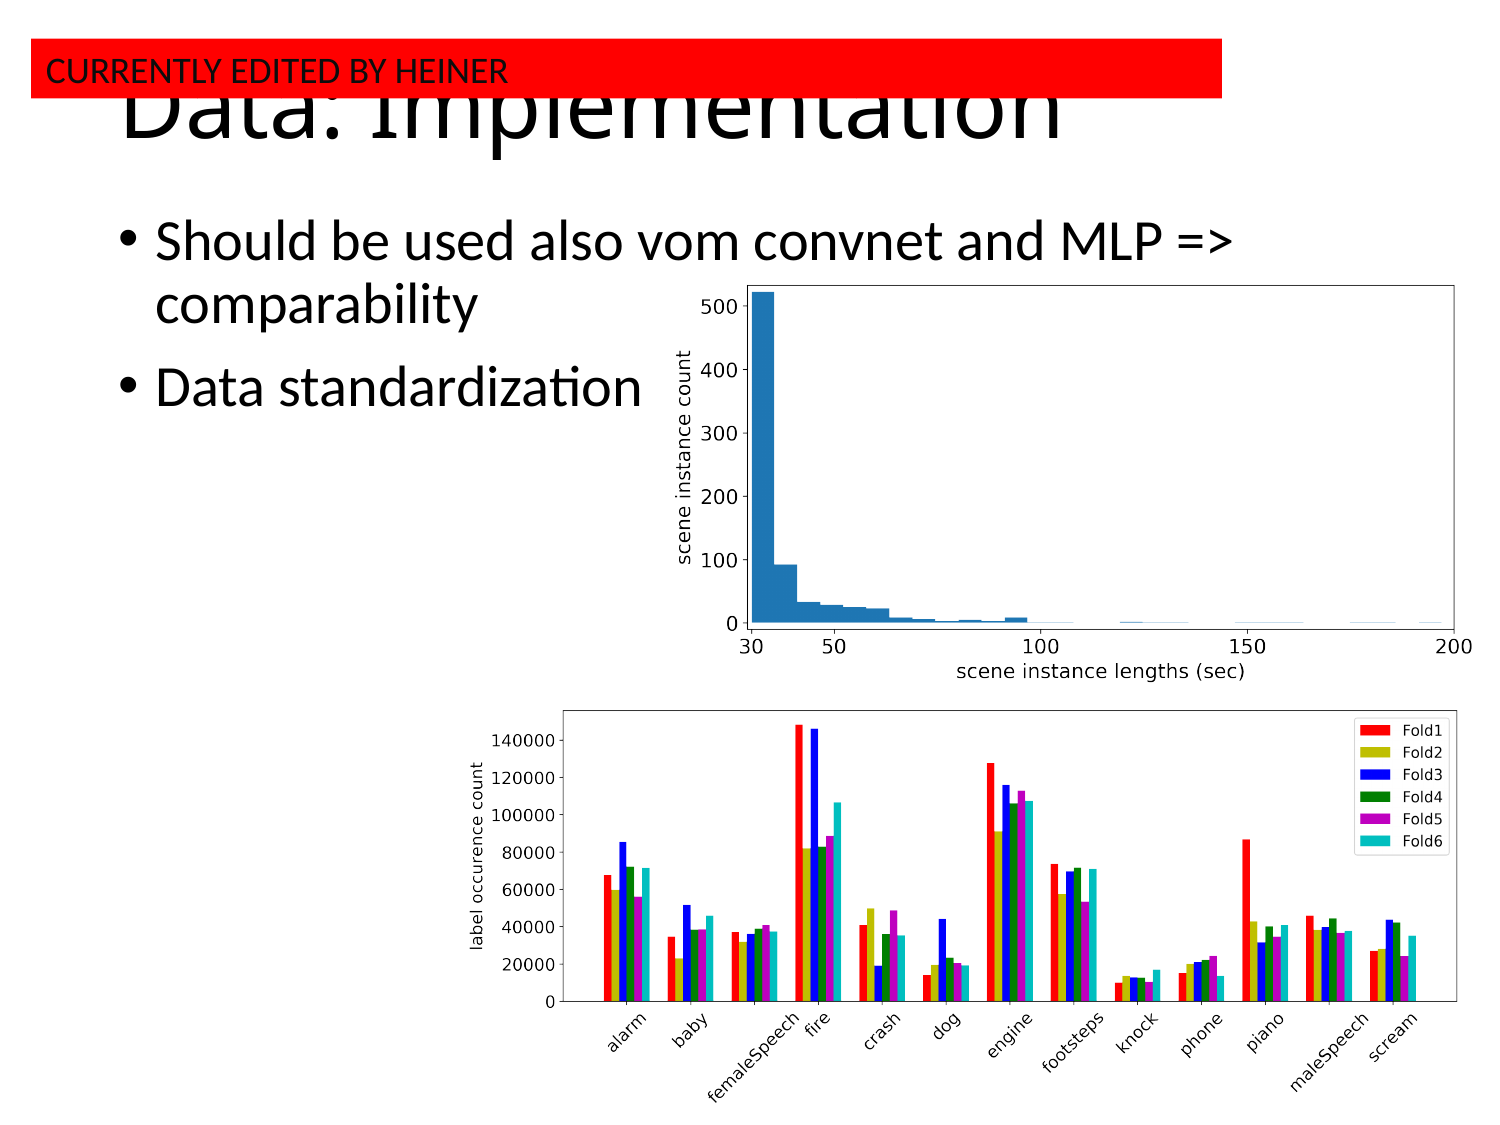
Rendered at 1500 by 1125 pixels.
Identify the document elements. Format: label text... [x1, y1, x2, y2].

picture [461, 702, 1465, 1114]
list Should be used also vom convnet and MLP => comparability Data standardization [103, 202, 1482, 1125]
text_box CURRENTLY EDITED BY HEINER [31, 38, 1222, 99]
picture [666, 275, 1482, 691]
title Data: Implementation [103, 0, 1397, 202]
